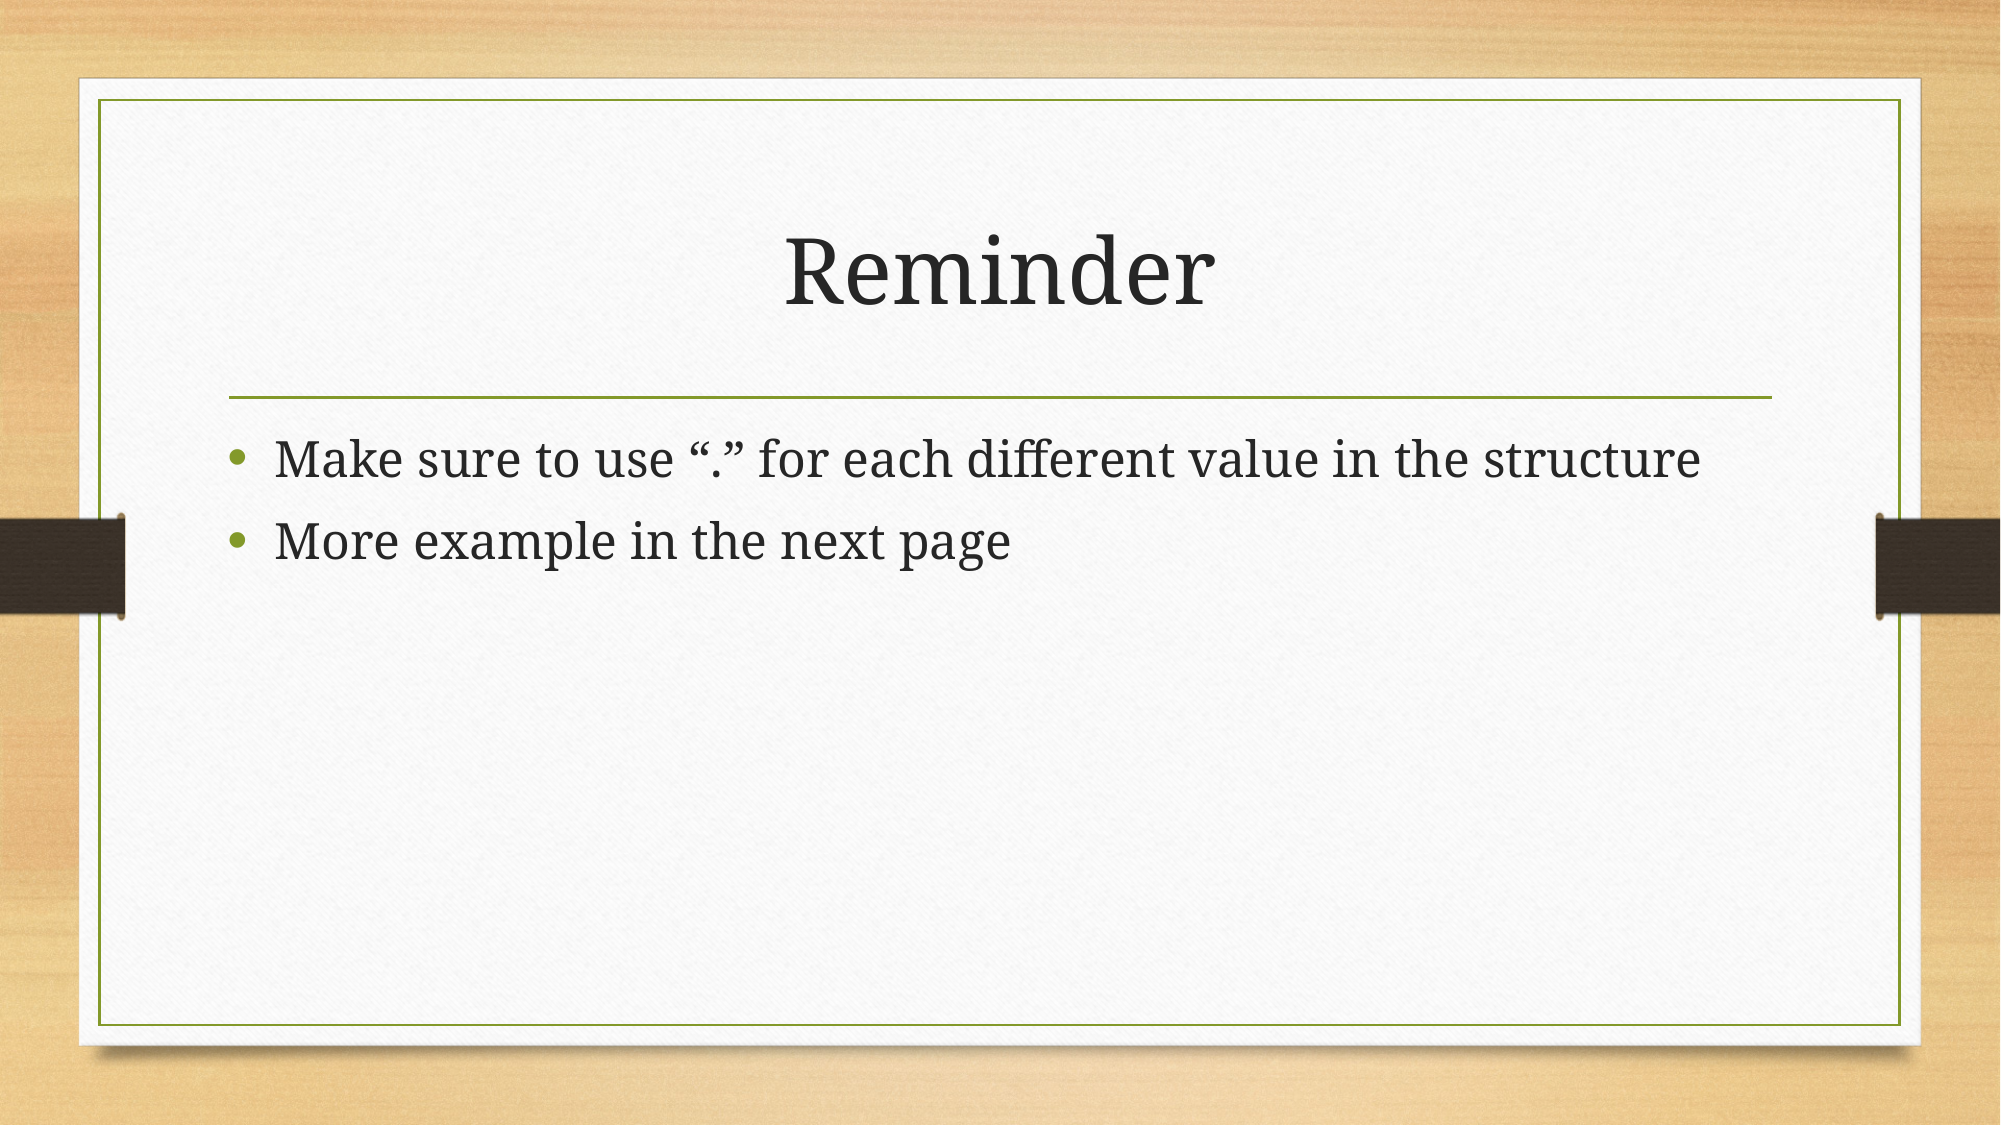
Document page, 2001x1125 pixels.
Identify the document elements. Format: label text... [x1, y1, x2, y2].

picture [0, 0, 2001, 1125]
title Reminder [212, 161, 1788, 375]
list Make sure to use “.” for each different value in the structure More example in the next page [212, 419, 1788, 964]
